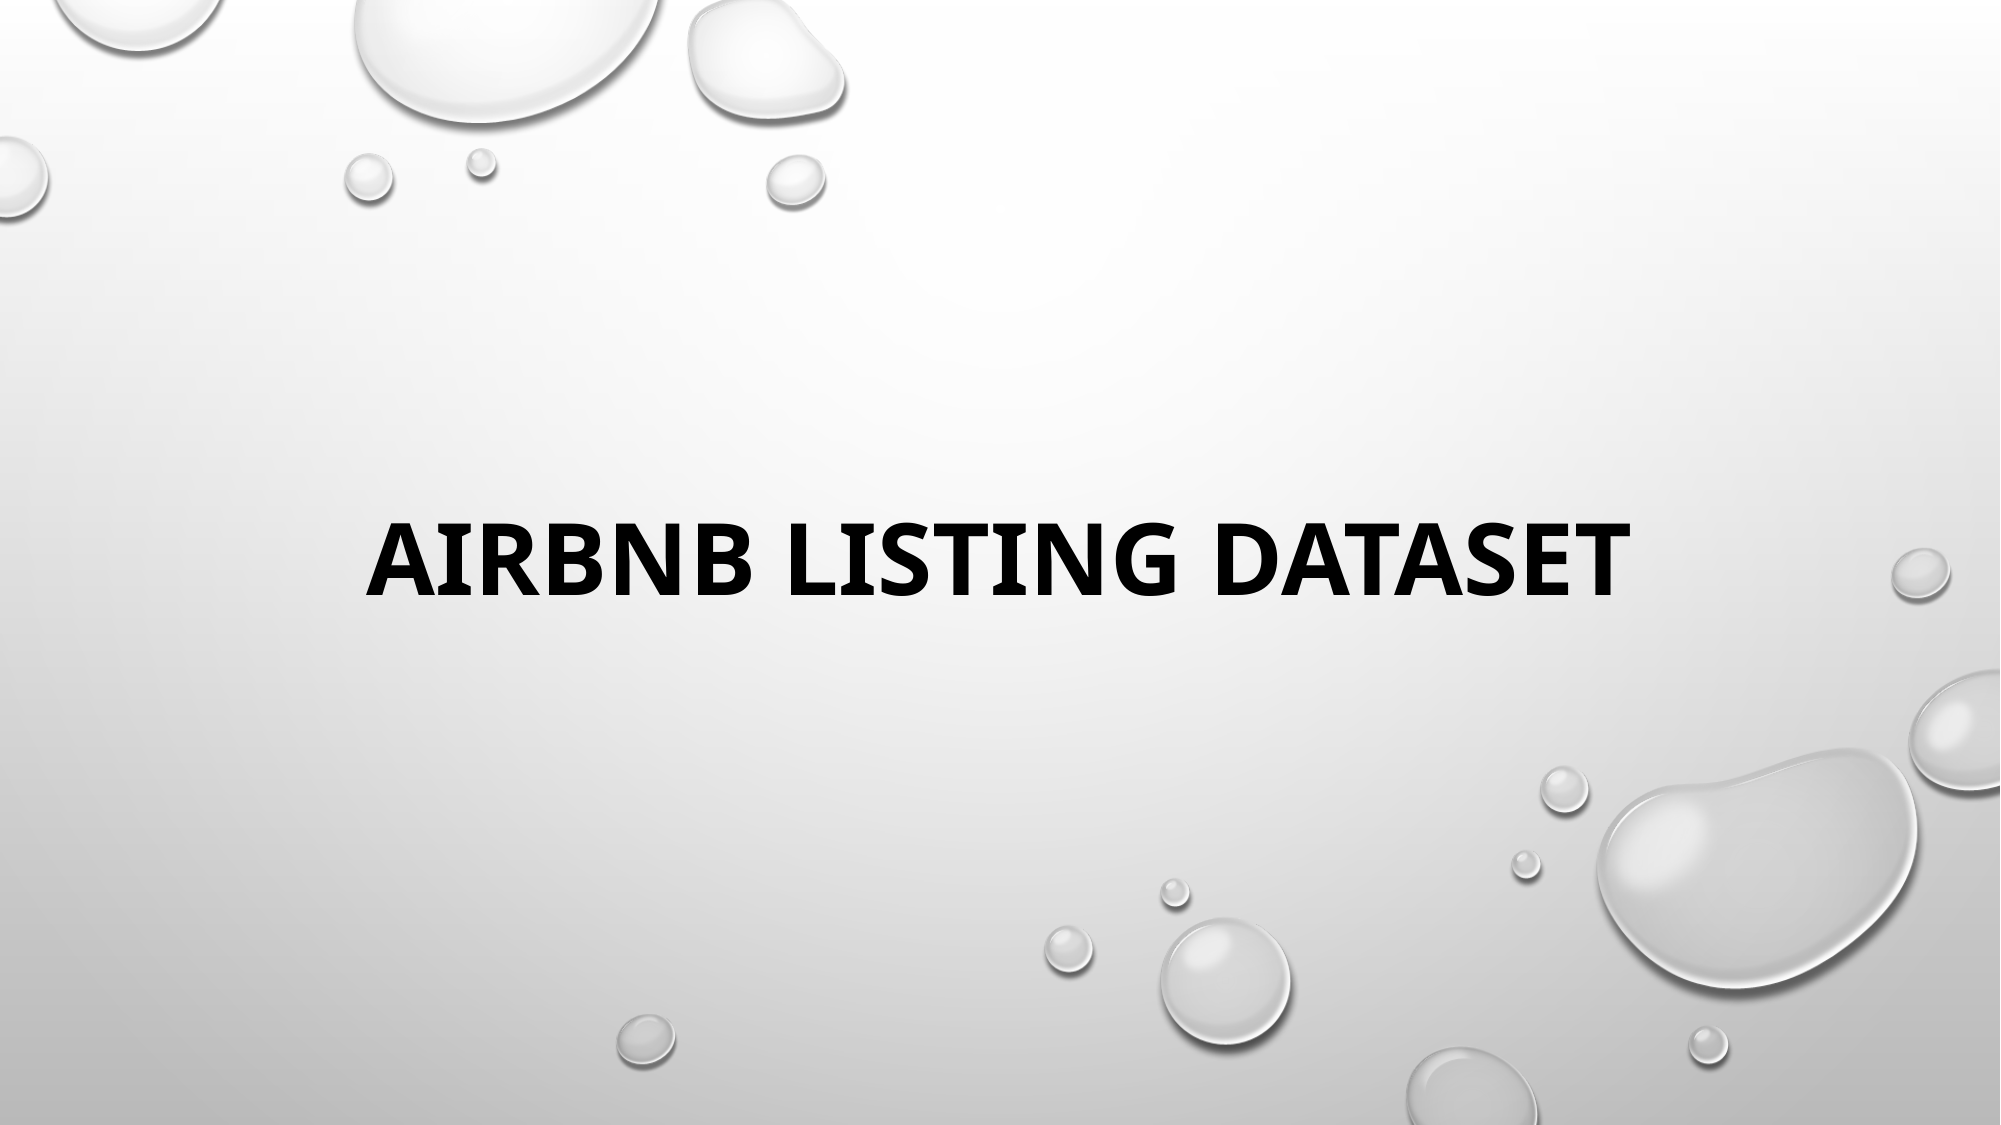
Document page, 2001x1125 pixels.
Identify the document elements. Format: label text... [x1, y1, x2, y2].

picture [0, 0, 2000, 1125]
title Airbnb Listing Dataset [287, 213, 1713, 625]
